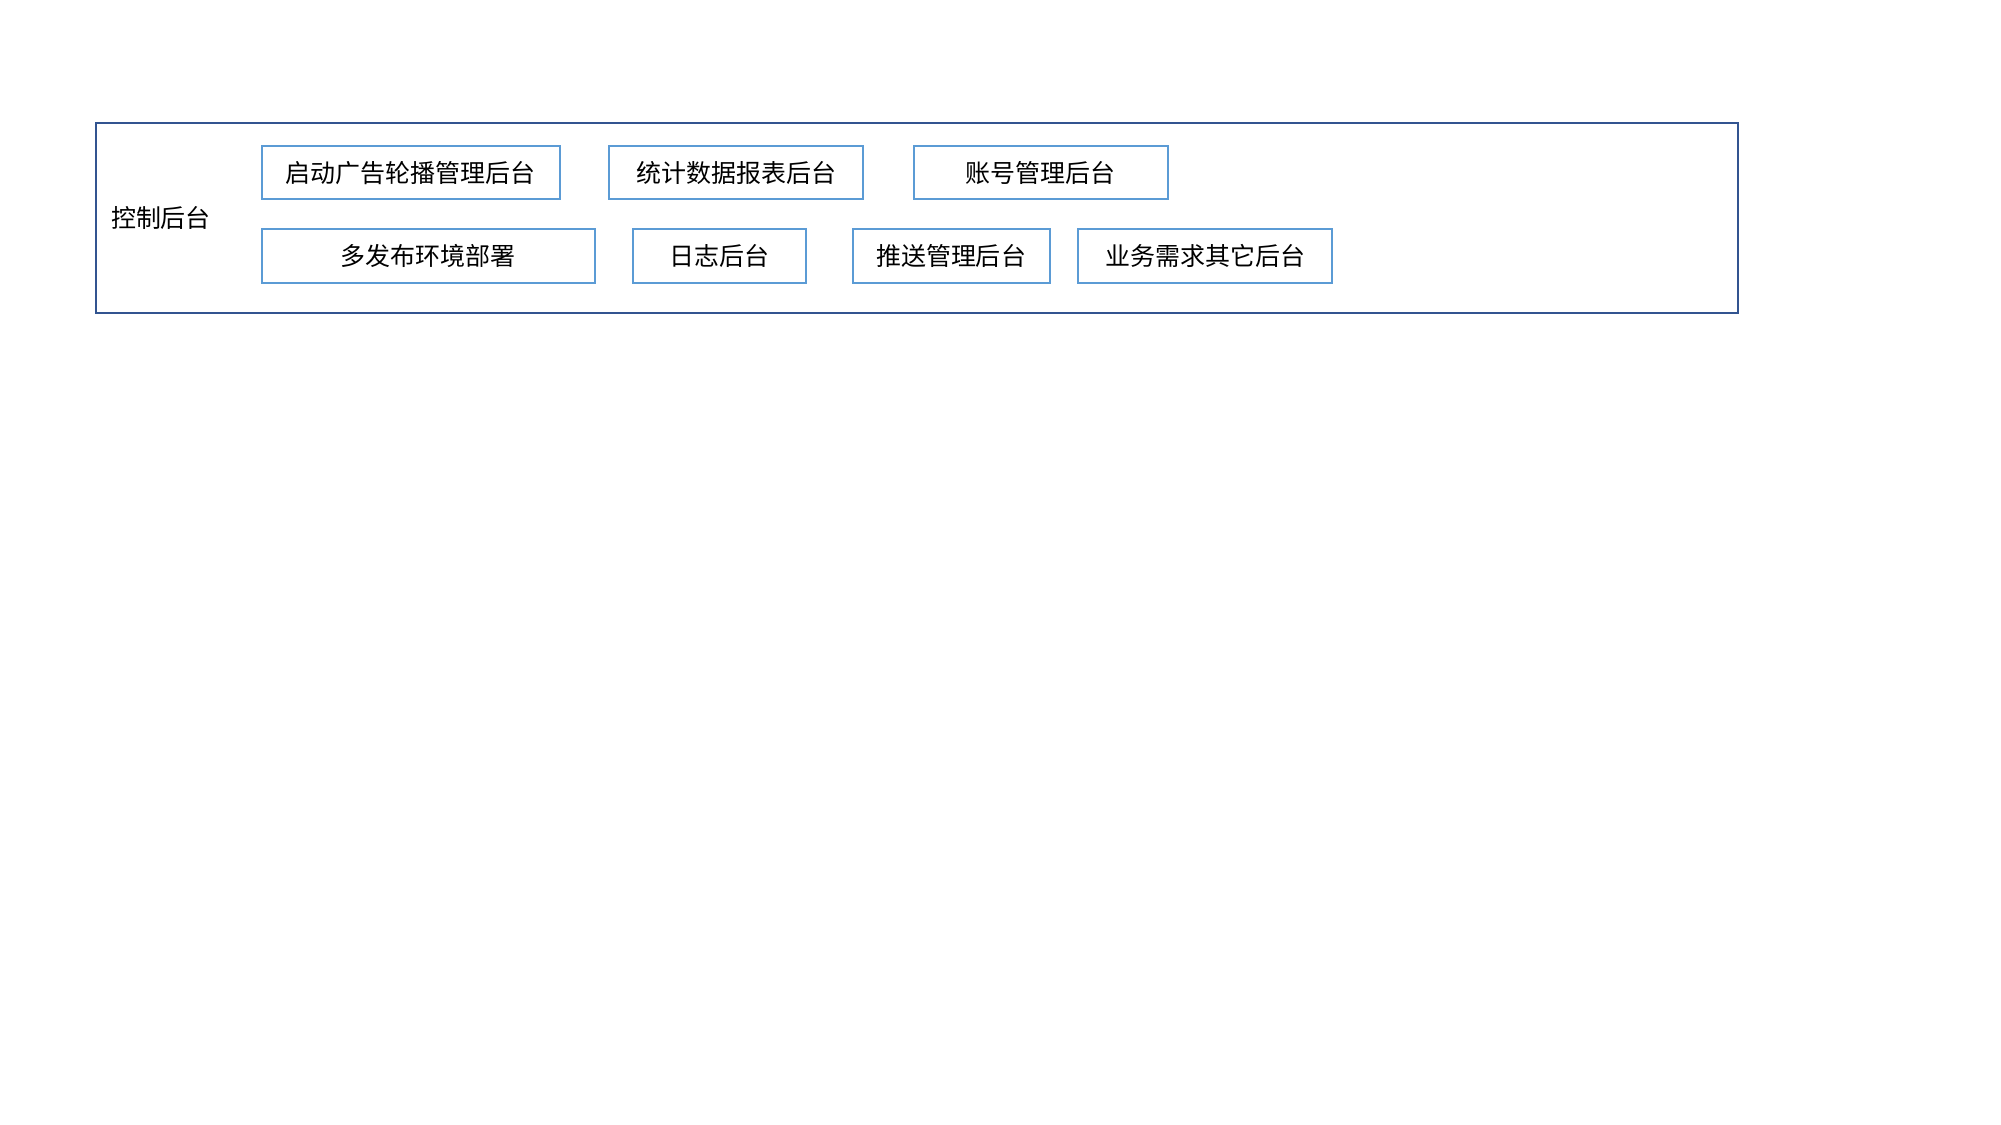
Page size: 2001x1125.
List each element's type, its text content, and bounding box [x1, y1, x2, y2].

text_box 控制后台 [95, 122, 1739, 314]
text_box 多发布环境部署 [261, 228, 596, 284]
text_box 账号管理后台 [913, 145, 1169, 200]
text_box 启动广告轮播管理后台 [261, 145, 561, 200]
text_box 统计数据报表后台 [608, 145, 864, 200]
text_box 推送管理后台 [852, 228, 1051, 284]
text_box 业务需求其它后台 [1077, 228, 1333, 284]
text_box 日志后台 [632, 228, 807, 284]
